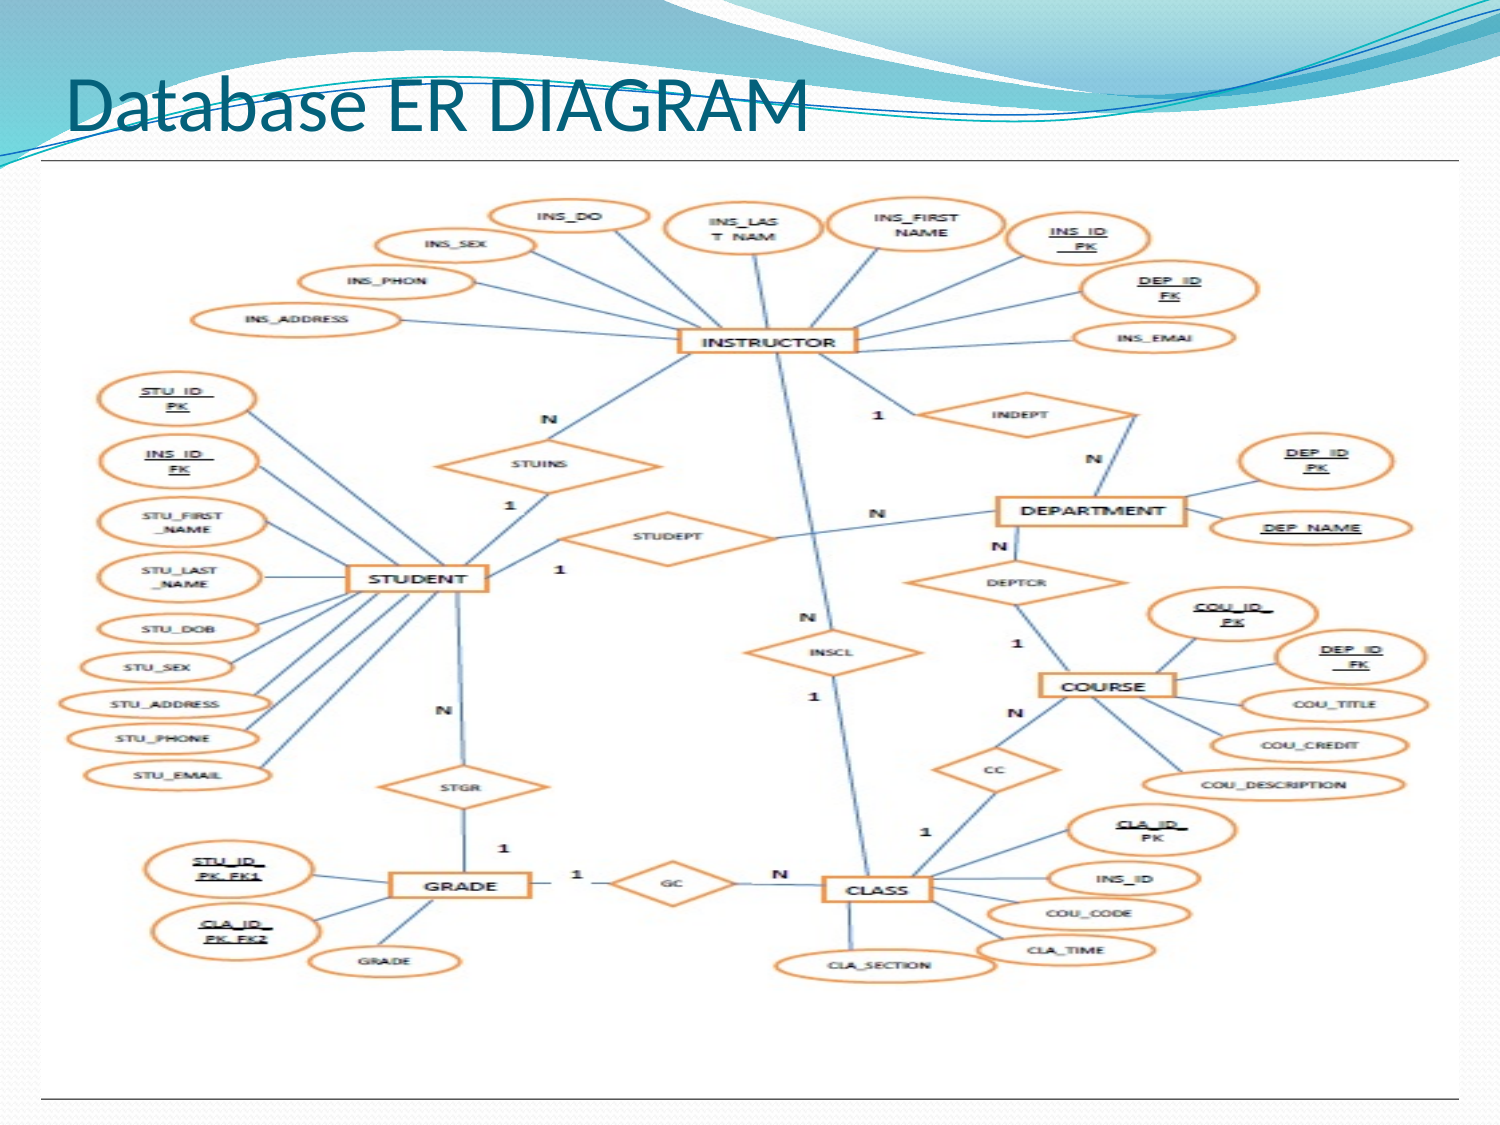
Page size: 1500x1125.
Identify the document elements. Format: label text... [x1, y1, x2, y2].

title Database ER DIAGRAM [64, 42, 1415, 148]
picture [41, 160, 1459, 1101]
